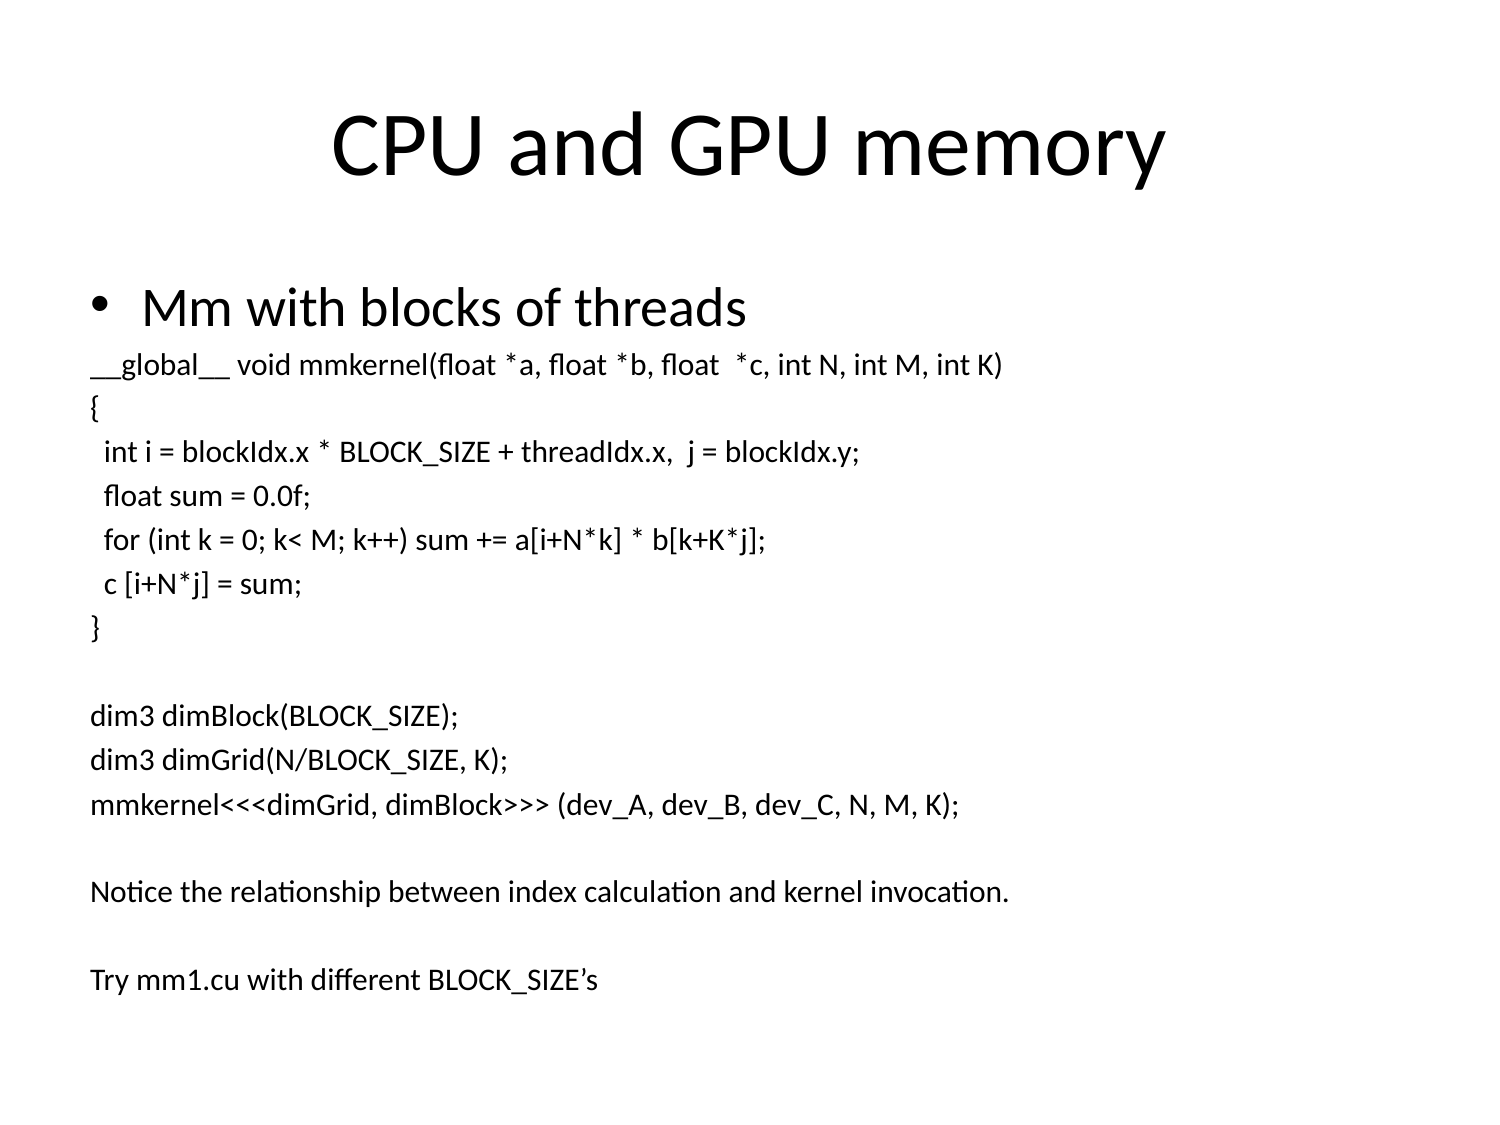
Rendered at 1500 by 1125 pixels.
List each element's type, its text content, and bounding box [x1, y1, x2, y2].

list Mm with blocks of threads __global__ void mmkernel(float *a, float *b, float *c, int N, int M, int K) { int i = blockIdx.x * BLOCK_SIZE + threadIdx.x, j = blockIdx.y; float sum = 0.0f; for (int k = 0; k< M; k++) sum += a[i+N*k] * b[k+K*j]; c [i+N*j] = sum; } dim3 dimBlock(BLOCK_SIZE); dim3 dimGrid(N/BLOCK_SIZE, K); mmkernel<<<dimGrid, dimBlock>>> (dev_A, dev_B, dev_C, N, M, K); Notice the relationship between index calculation and kernel invocation. Try mm1.cu with different BLOCK_SIZE’s [75, 262, 1388, 1005]
title CPU and GPU memory [75, 45, 1425, 233]
